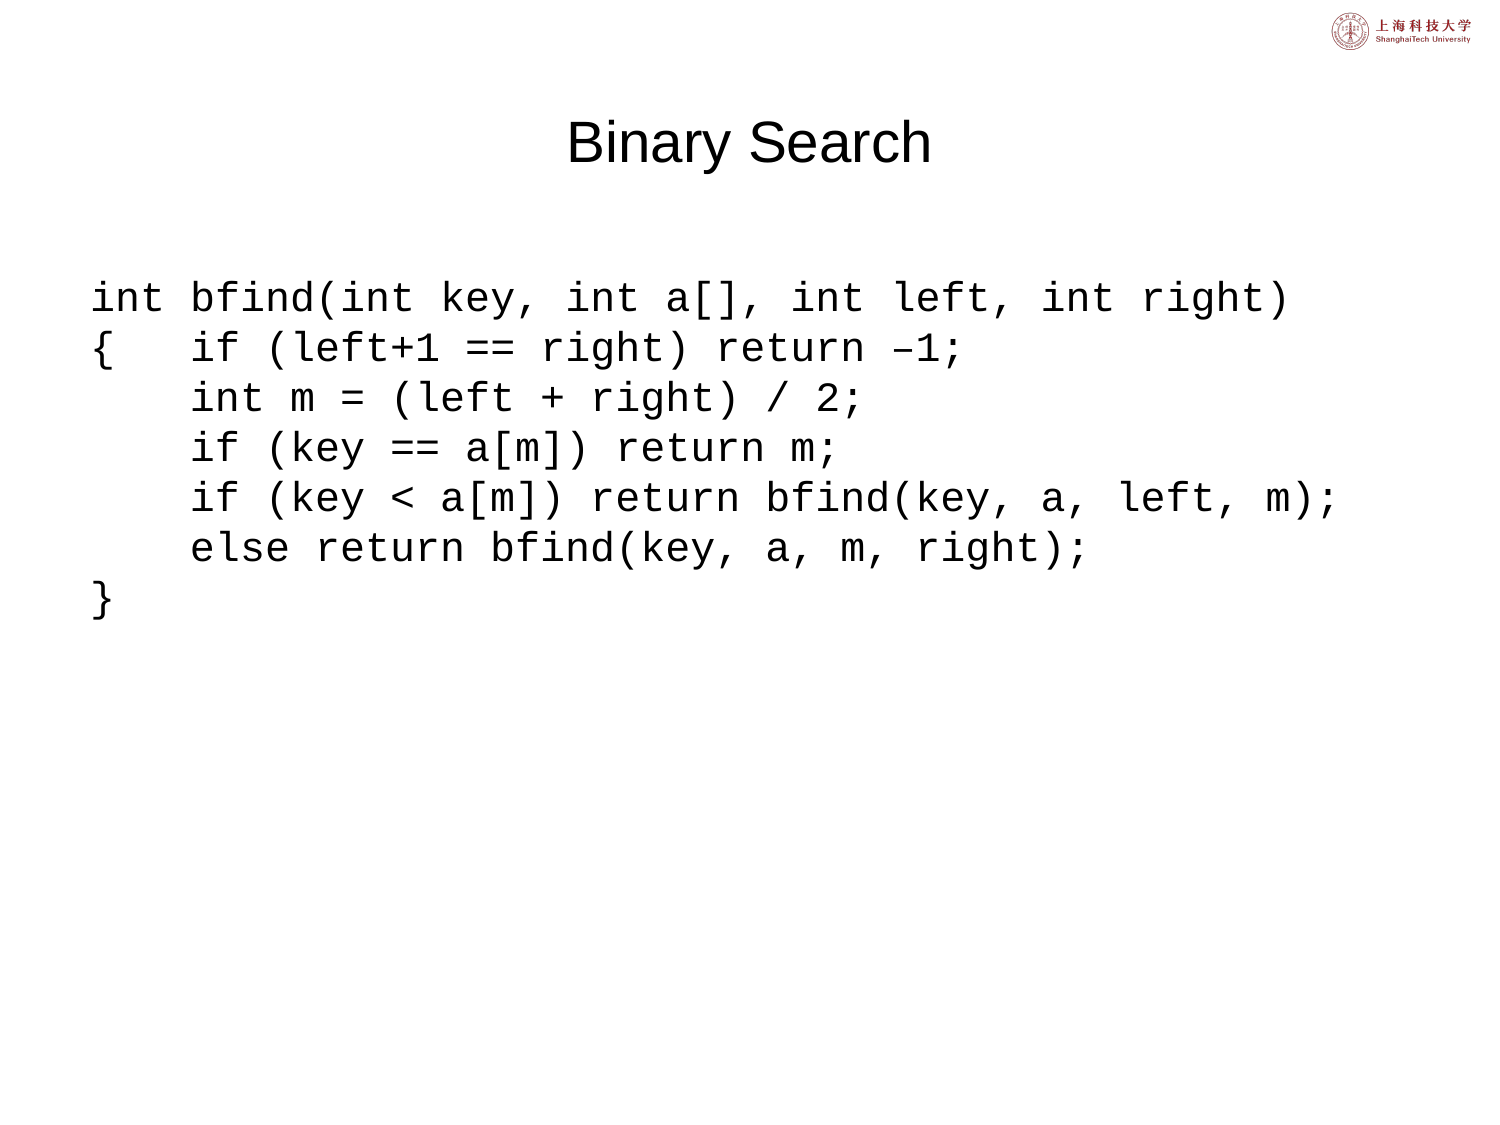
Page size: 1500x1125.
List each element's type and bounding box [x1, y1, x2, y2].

list [74, 262, 1426, 916]
picture [1327, 0, 1478, 109]
title [74, 44, 1426, 233]
